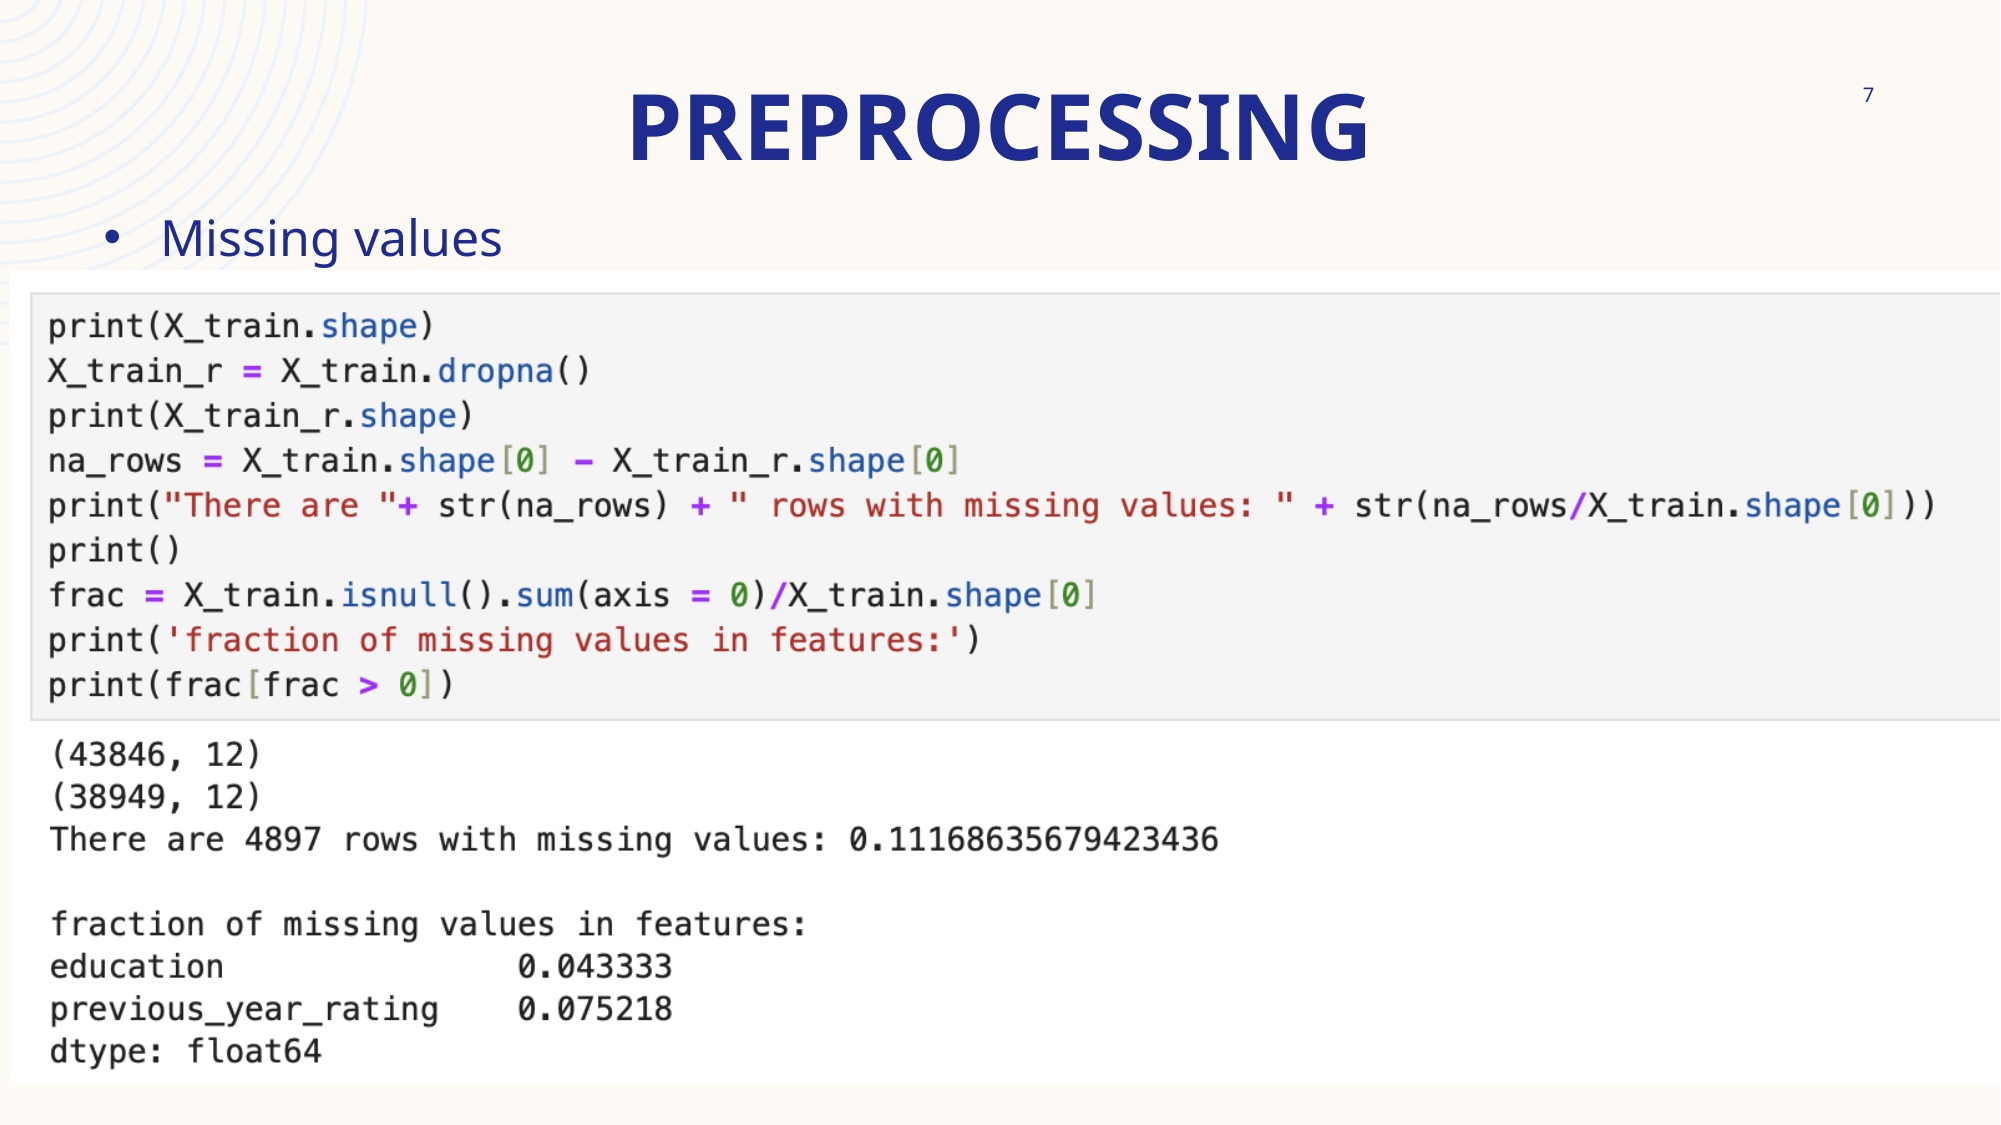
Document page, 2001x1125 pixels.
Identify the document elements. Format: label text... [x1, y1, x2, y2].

slide_number 7 [1712, 75, 1875, 116]
footer [124, 75, 650, 116]
list Missing values [88, 198, 1913, 270]
picture [9, 270, 2000, 1085]
title PREPROCESSING [124, 0, 1875, 187]
